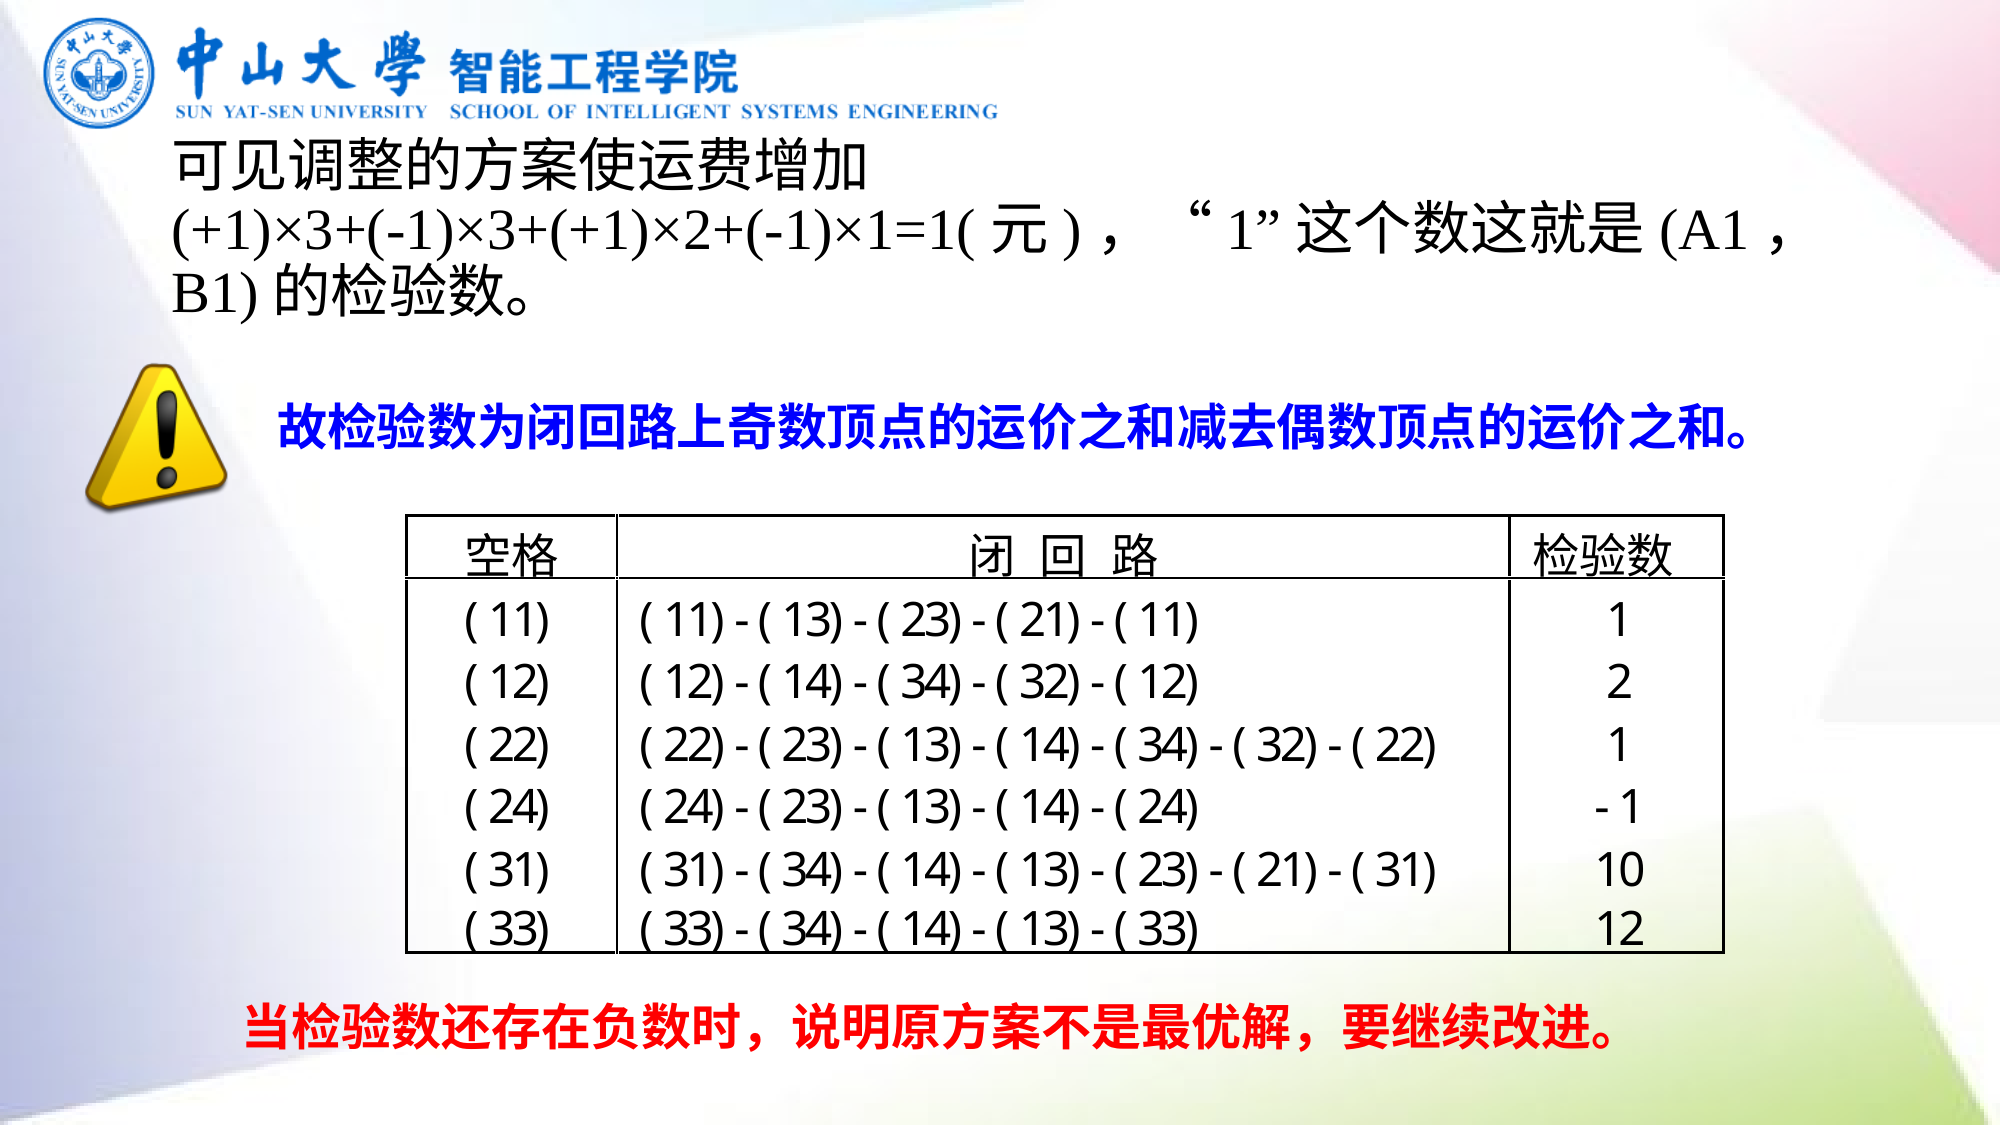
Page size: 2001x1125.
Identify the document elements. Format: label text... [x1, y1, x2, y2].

text_box 故检验数为闭回路上奇数顶点的运价之和减去偶数顶点的运价之和。 [239, 388, 1787, 464]
picture [39, 0, 1000, 150]
title 可见调整的方案使运费增加 (+1)×3+(-1)×3+(+1)×2+(-1)×1=1(元)，“1”这个数这就是(A1，B1)的检验数。 [156, 133, 1844, 329]
text_box 当检验数还存在负数时，说明原方案不是最优解，要继续改进。 [226, 1014, 1674, 1063]
table_cell 14 [0, 0, 2000, 1125]
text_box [135, 513, 1823, 1014]
picture [74, 358, 239, 523]
